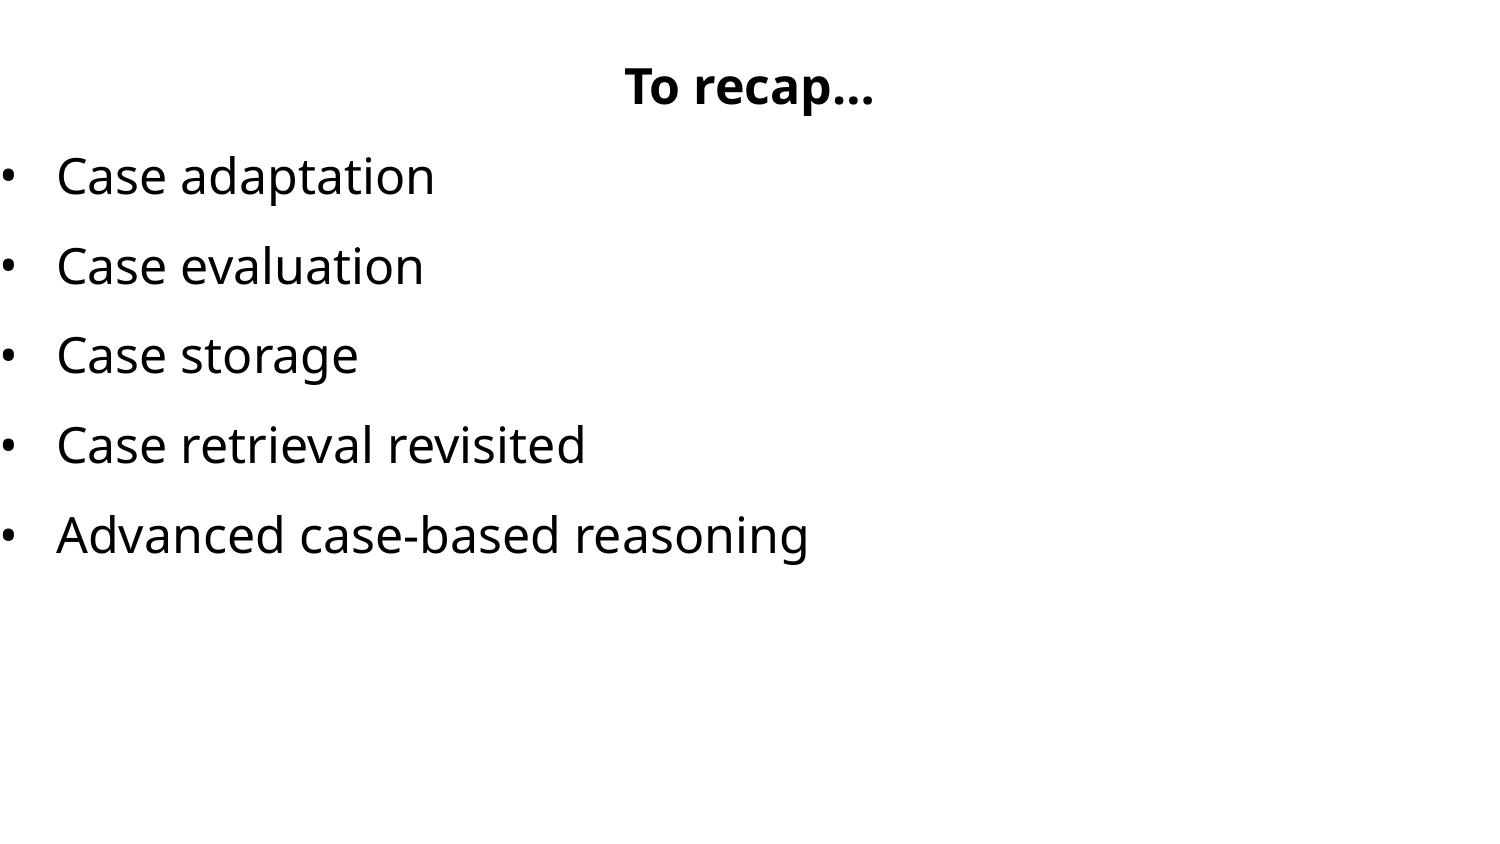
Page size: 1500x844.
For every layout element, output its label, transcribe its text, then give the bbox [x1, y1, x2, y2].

text_box To recap… Case adaptation Case evaluation Case storage Case retrieval revisited Advanced case-based reasoning [0, 46, 1500, 844]
